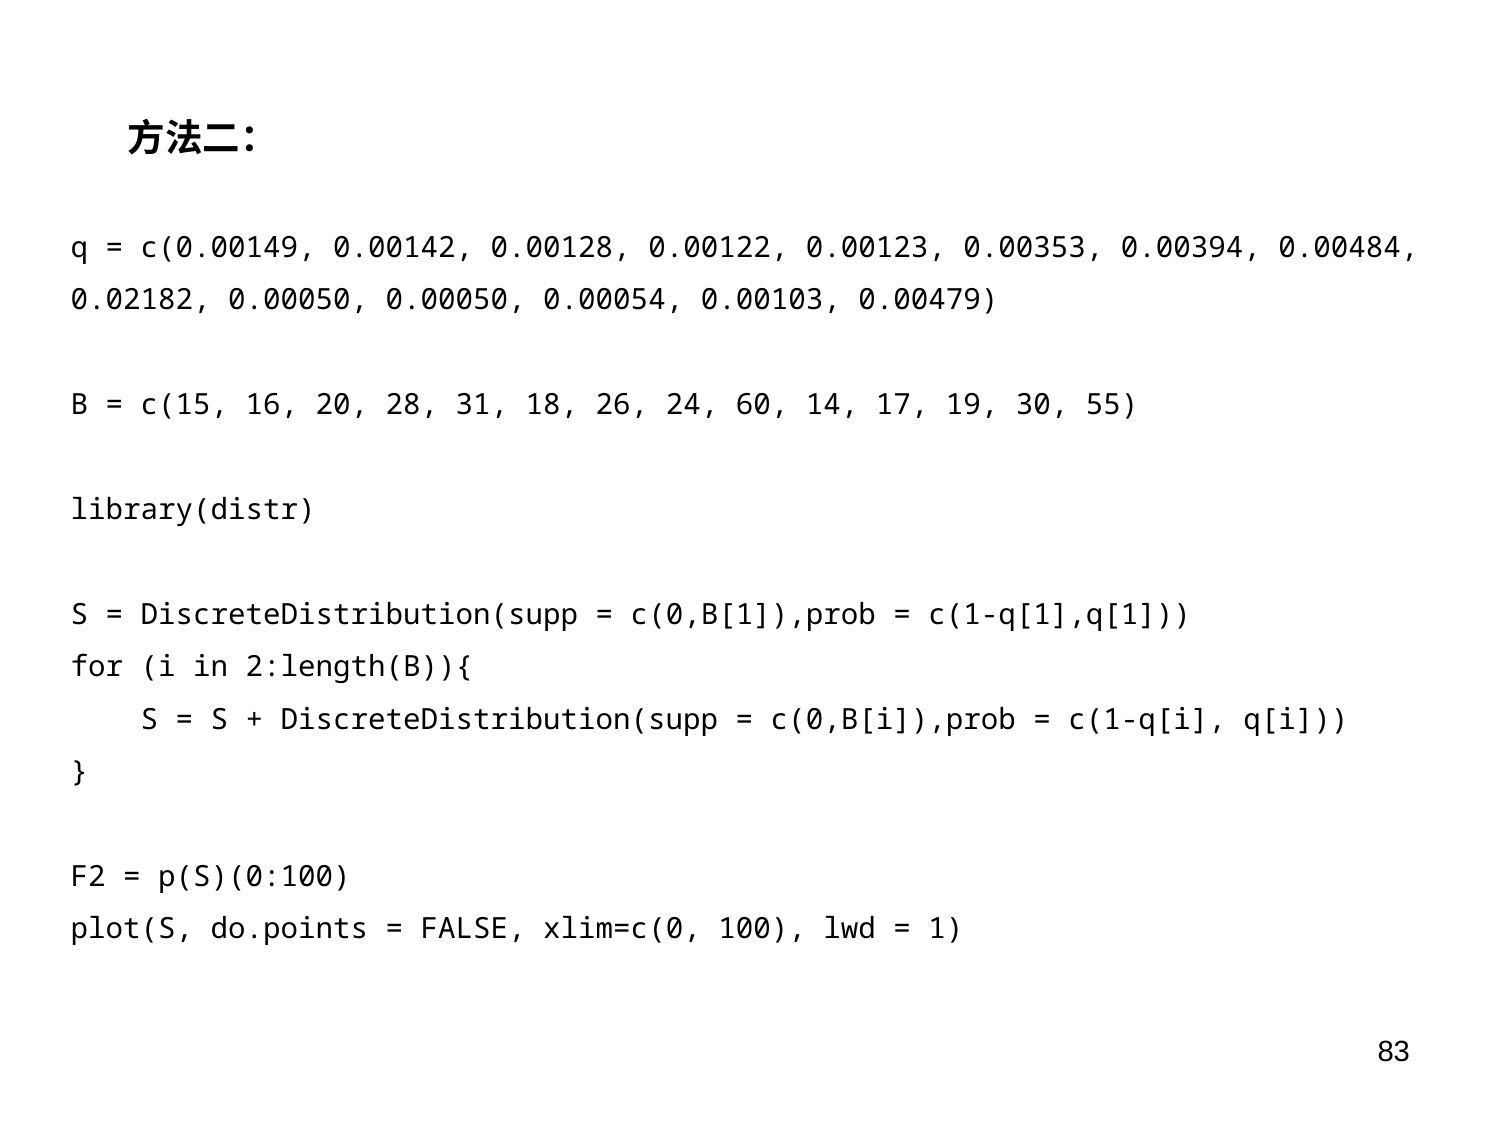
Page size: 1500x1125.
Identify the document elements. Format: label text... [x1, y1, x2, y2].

text_box 方法二： [113, 106, 293, 167]
text_box q = c(0.00149, 0.00142, 0.00128, 0.00122, 0.00123, 0.00353, 0.00394, 0.00484, 0.02182, 0.00050, 0.00050, 0.00054, 0.00103, 0.00479) B = c(15, 16, 20, 28, 31, 18, 26, 24, 60, 14, 17, 19, 30, 55) library(distr) S = DiscreteDistribution(supp = c(0,B[1]),prob = c(1-q[1],q[1])) for (i in 2:length(B)){ S = S + DiscreteDistribution(supp = c(0,B[i]),prob = c(1-q[i], q[i])) } F2 = p(S)(0:100) plot(S, do.points = FALSE, xlim=c(0, 100), lwd = 1) [55, 203, 1462, 953]
slide_number 83 [1074, 1024, 1425, 1103]
